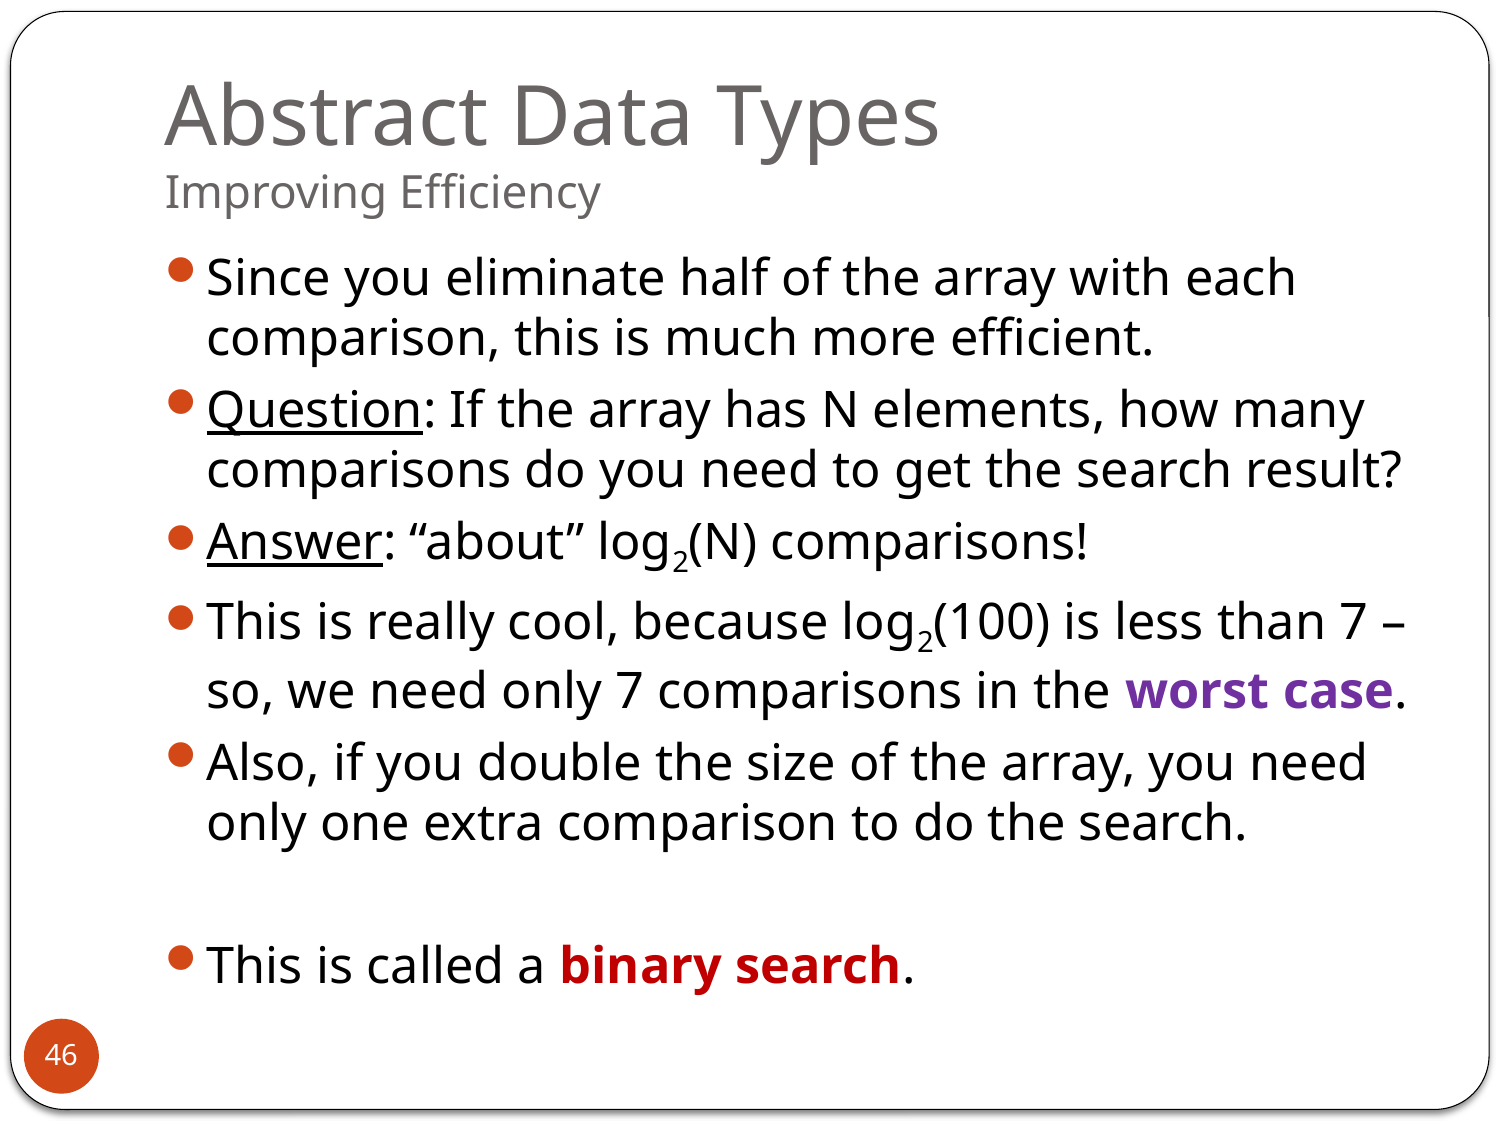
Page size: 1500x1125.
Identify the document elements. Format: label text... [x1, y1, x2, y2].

slide_number 46 [23, 1018, 99, 1094]
title Abstract Data Types Improving Efficiency [150, 45, 1425, 233]
list Since you eliminate half of the array with each comparison, this is much more efficient. Question: If the array has N elements, how many comparisons do you need to get the search result? Answer: “about” log2(N) comparisons! This is really cool, because log2(100) is less than 7 – so, we need only 7 comparisons in the worst case. Also, if you double the size of the array, you need only one extra comparison to do the search. This is called a binary search. [150, 237, 1425, 1025]
